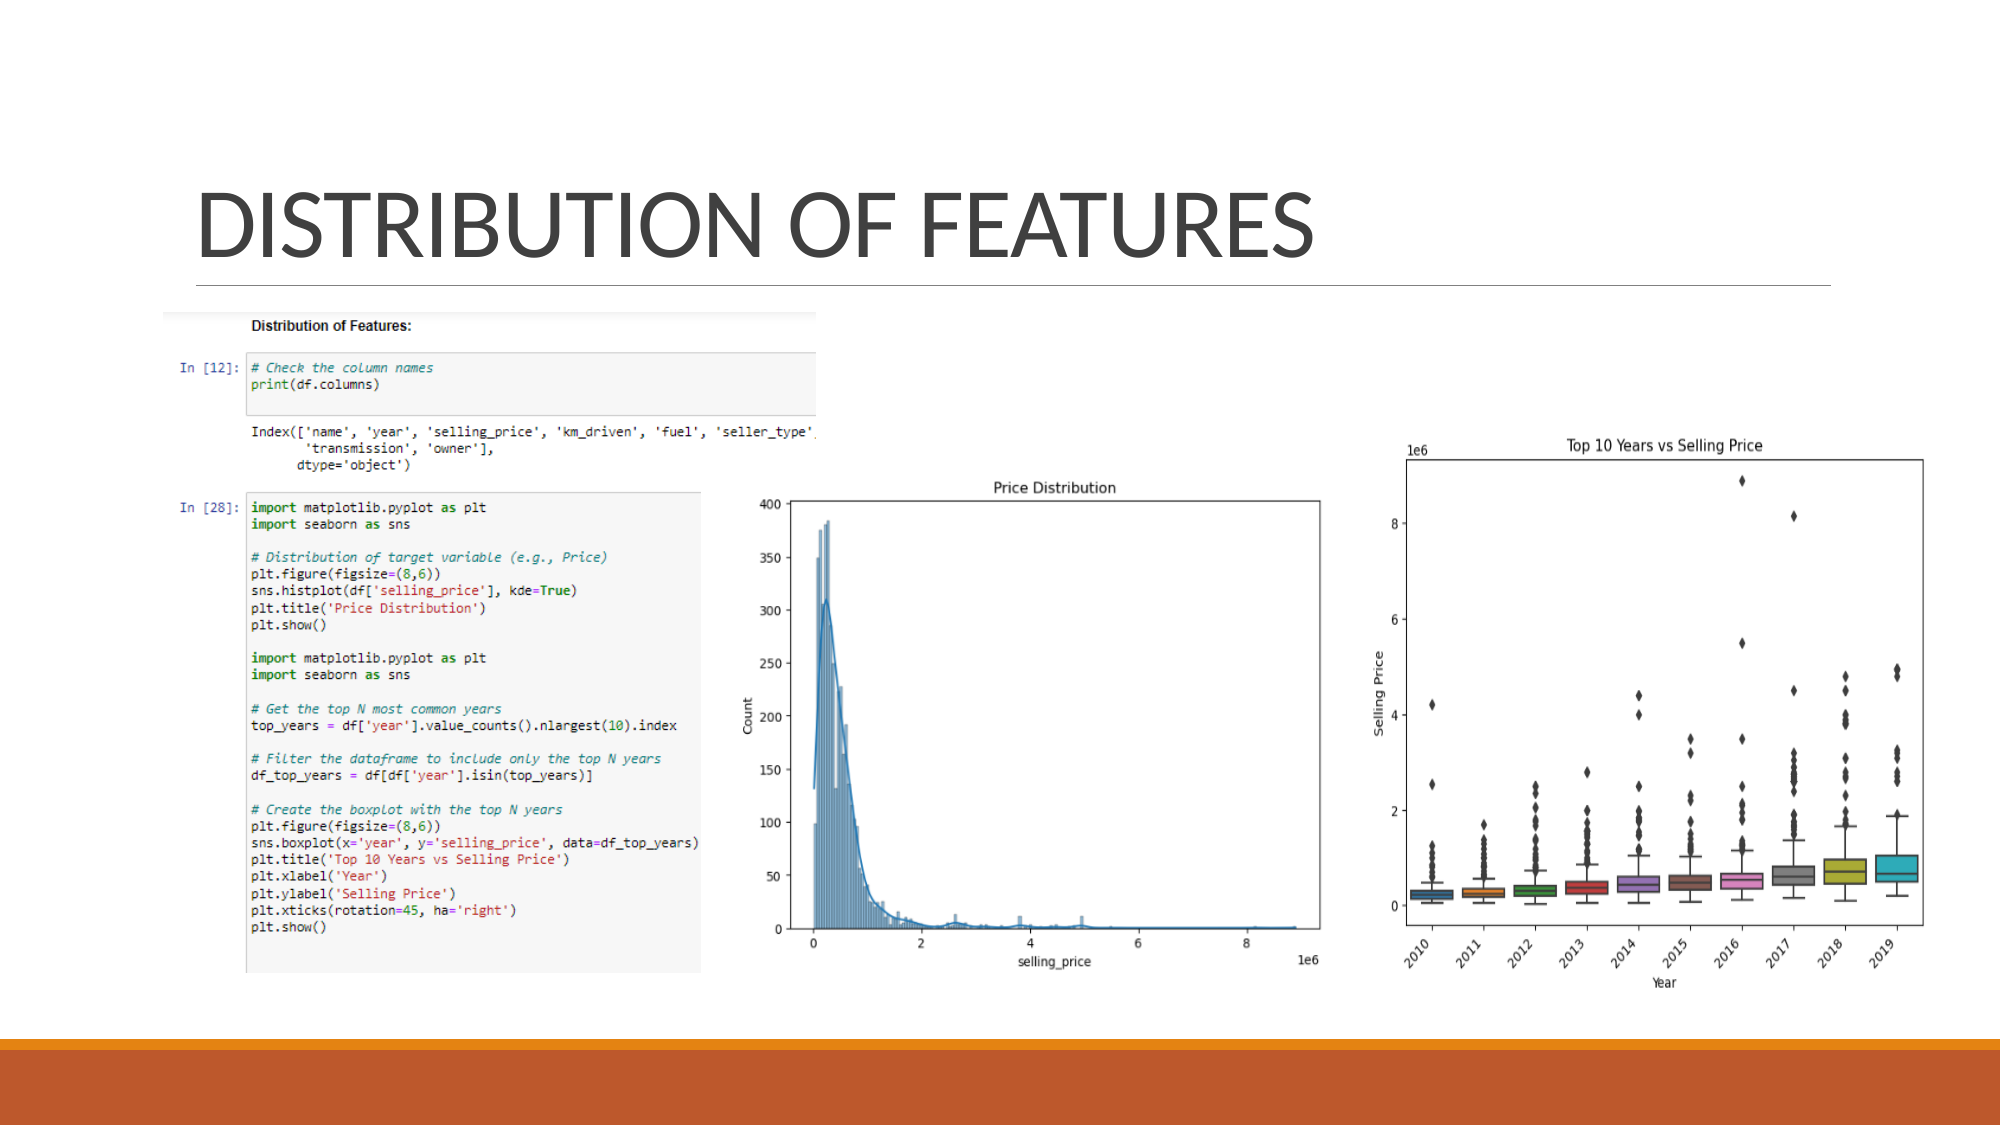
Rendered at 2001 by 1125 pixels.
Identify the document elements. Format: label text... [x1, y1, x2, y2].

picture [701, 417, 1956, 995]
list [163, 312, 816, 973]
title DISTRIBUTION OF FEATURES [180, 47, 1830, 285]
